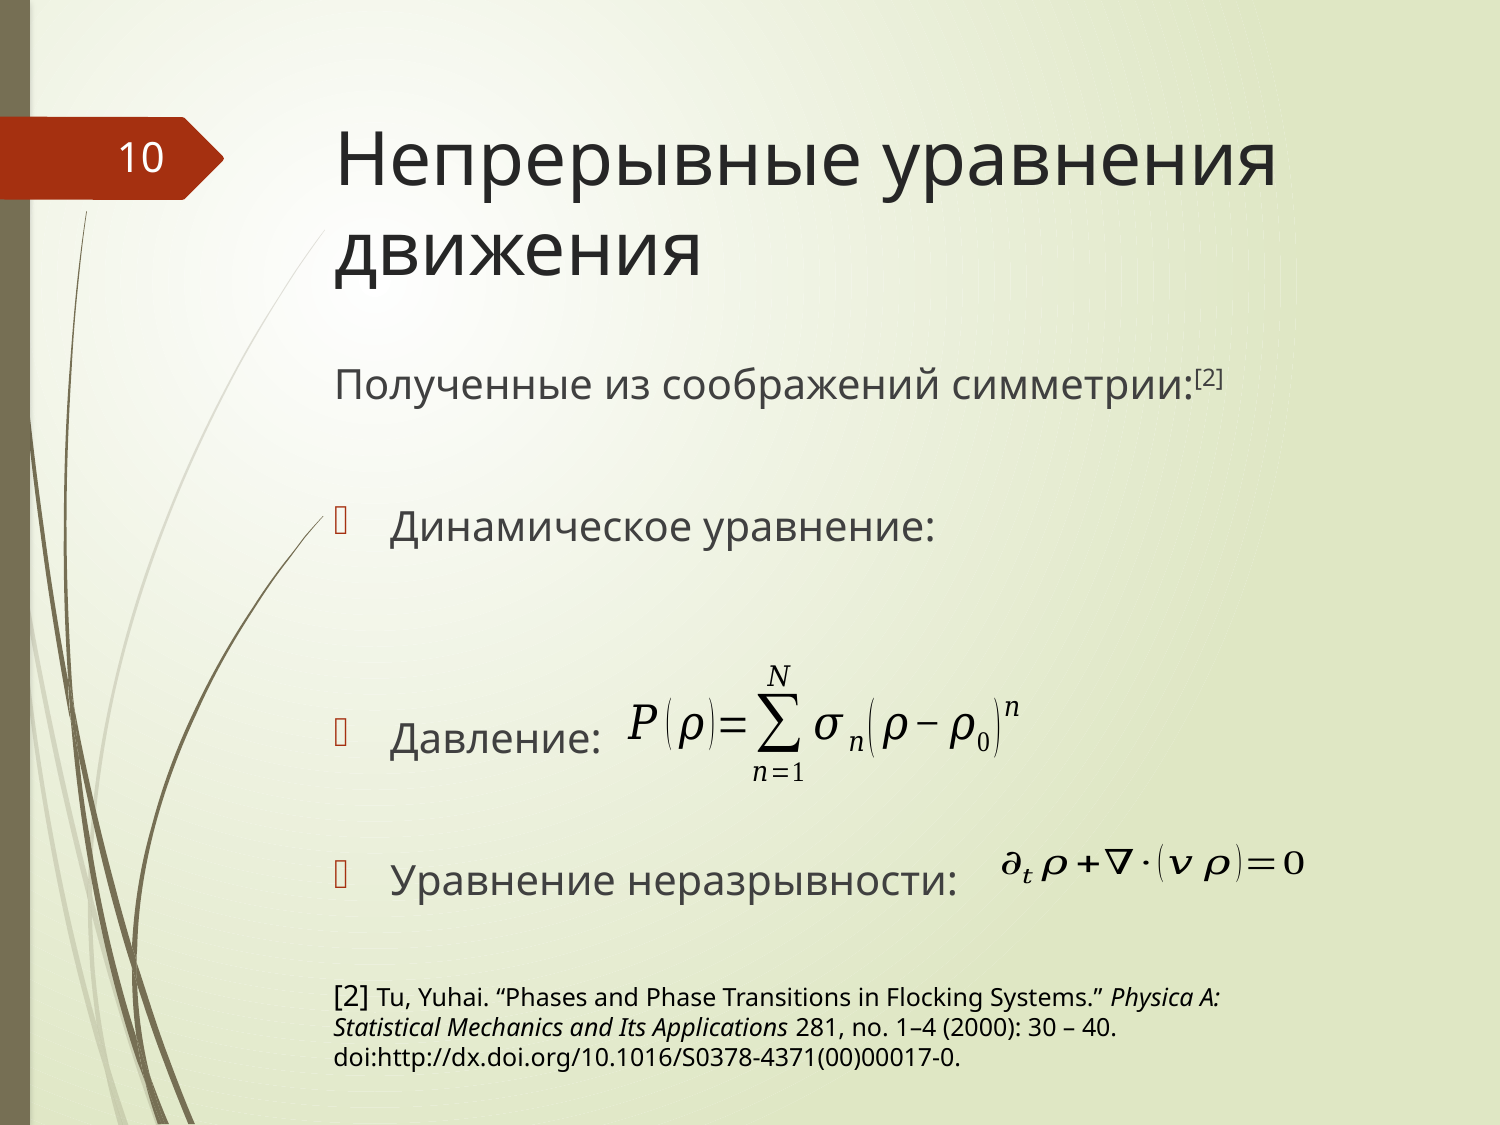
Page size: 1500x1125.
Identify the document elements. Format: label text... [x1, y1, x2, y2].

text_box [2] Tu, Yuhai. “Phases and Phase Transitions in Flocking Systems.” Physica A: Statistical Mechanics and Its Applications 281, no. 1–4 (2000): 30 – 40. doi:http://dx.doi.org/10.1016/S0378-4371(00)00017-0. [318, 969, 1288, 1080]
title Непрерывные уравнения движения [319, 102, 1400, 313]
list Полученные из соображений симметрии:[2] Динамическое уравнение: Давление: Уравнение неразрывности: [318, 350, 1400, 970]
slide_number 10 [83, 129, 180, 190]
